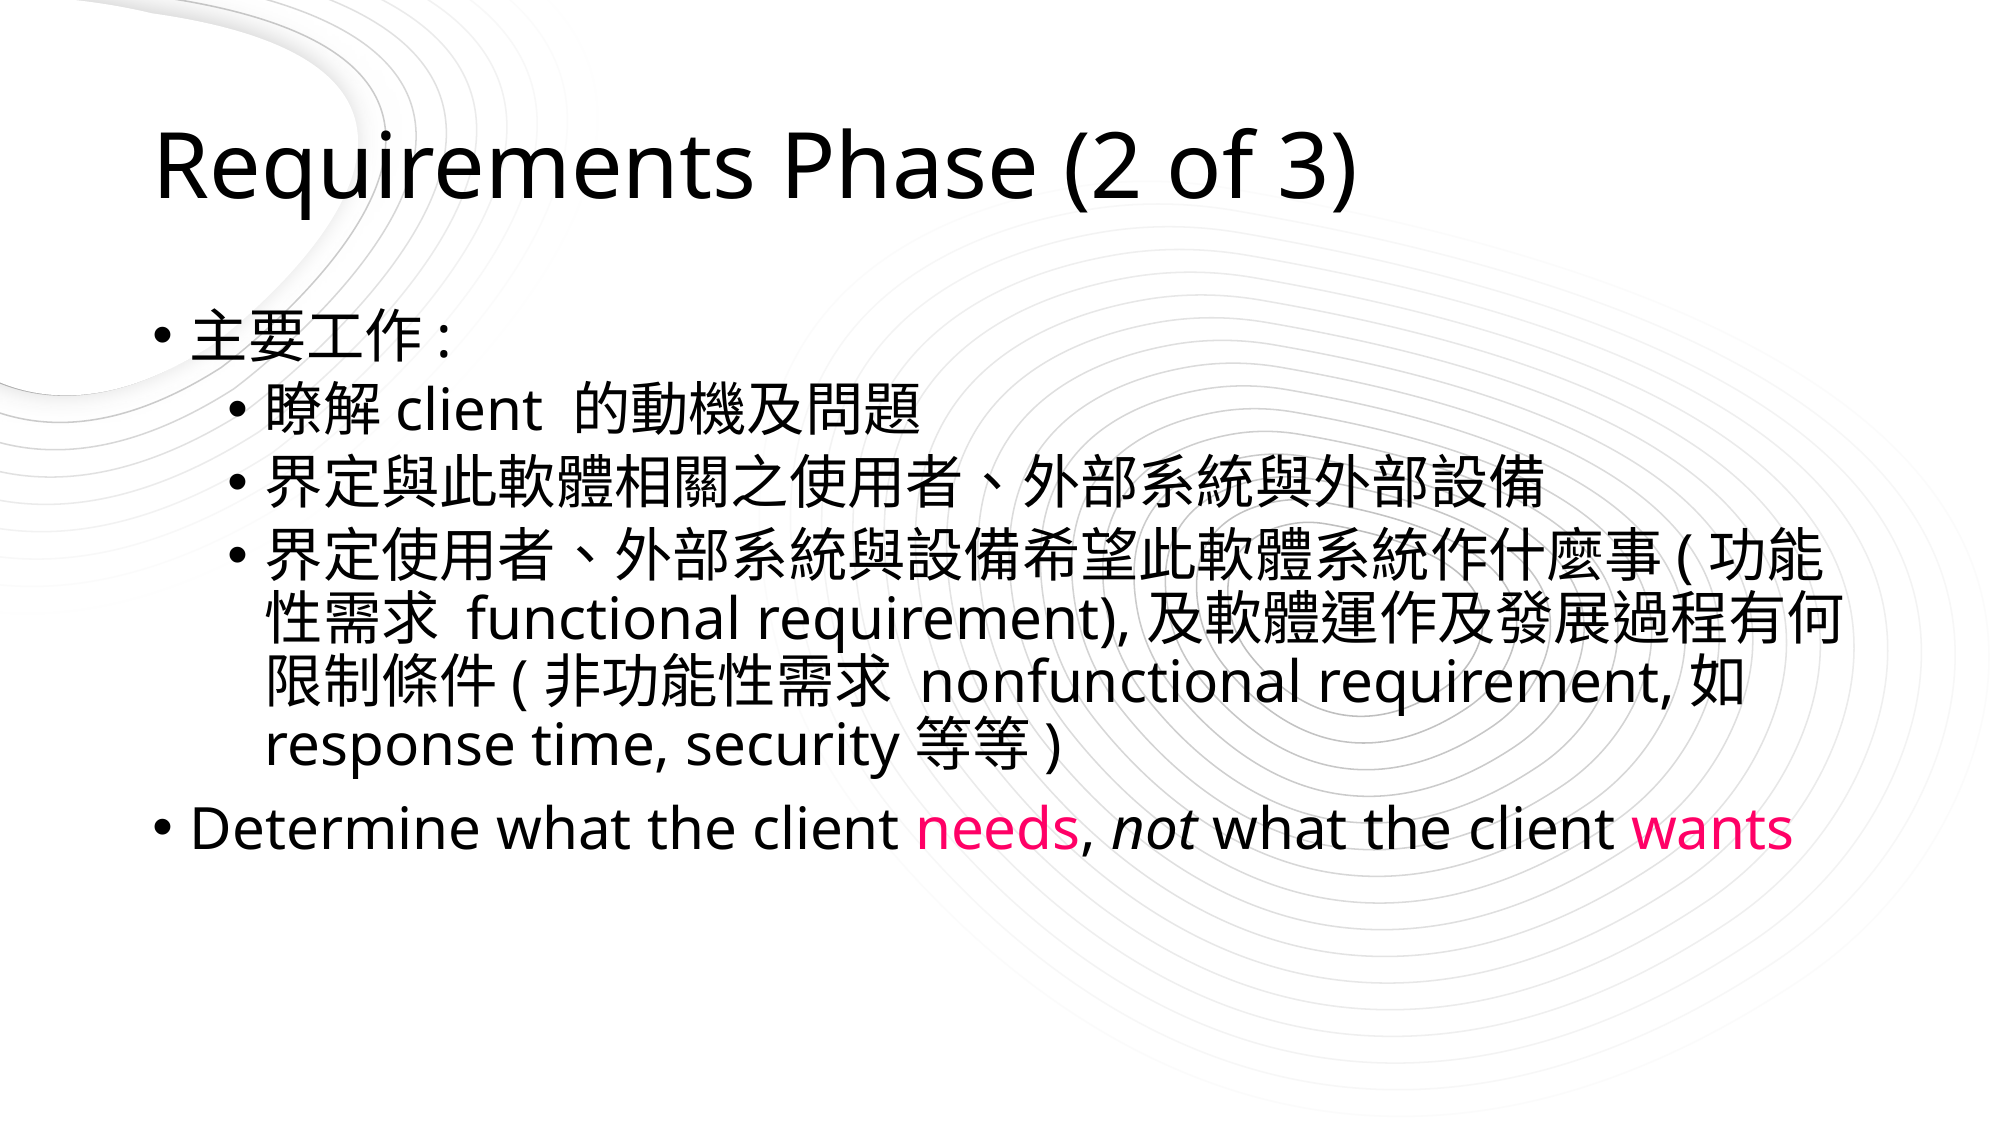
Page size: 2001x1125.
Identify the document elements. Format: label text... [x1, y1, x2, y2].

list 主要工作: 瞭解client 的動機及問題 界定與此軟體相關之使用者、外部系統與外部設備 界定使用者、外部系統與設備希望此軟體系統作什麼事(功能性需求 functional requirement),及軟體運作及發展過程有何限制條件(非功能性需求 nonfunctional requirement,如 response time, security等等) Determine what the client needs, not what the client wants [137, 299, 1863, 1014]
title Requirements Phase (2 of 3) [137, 59, 1863, 278]
